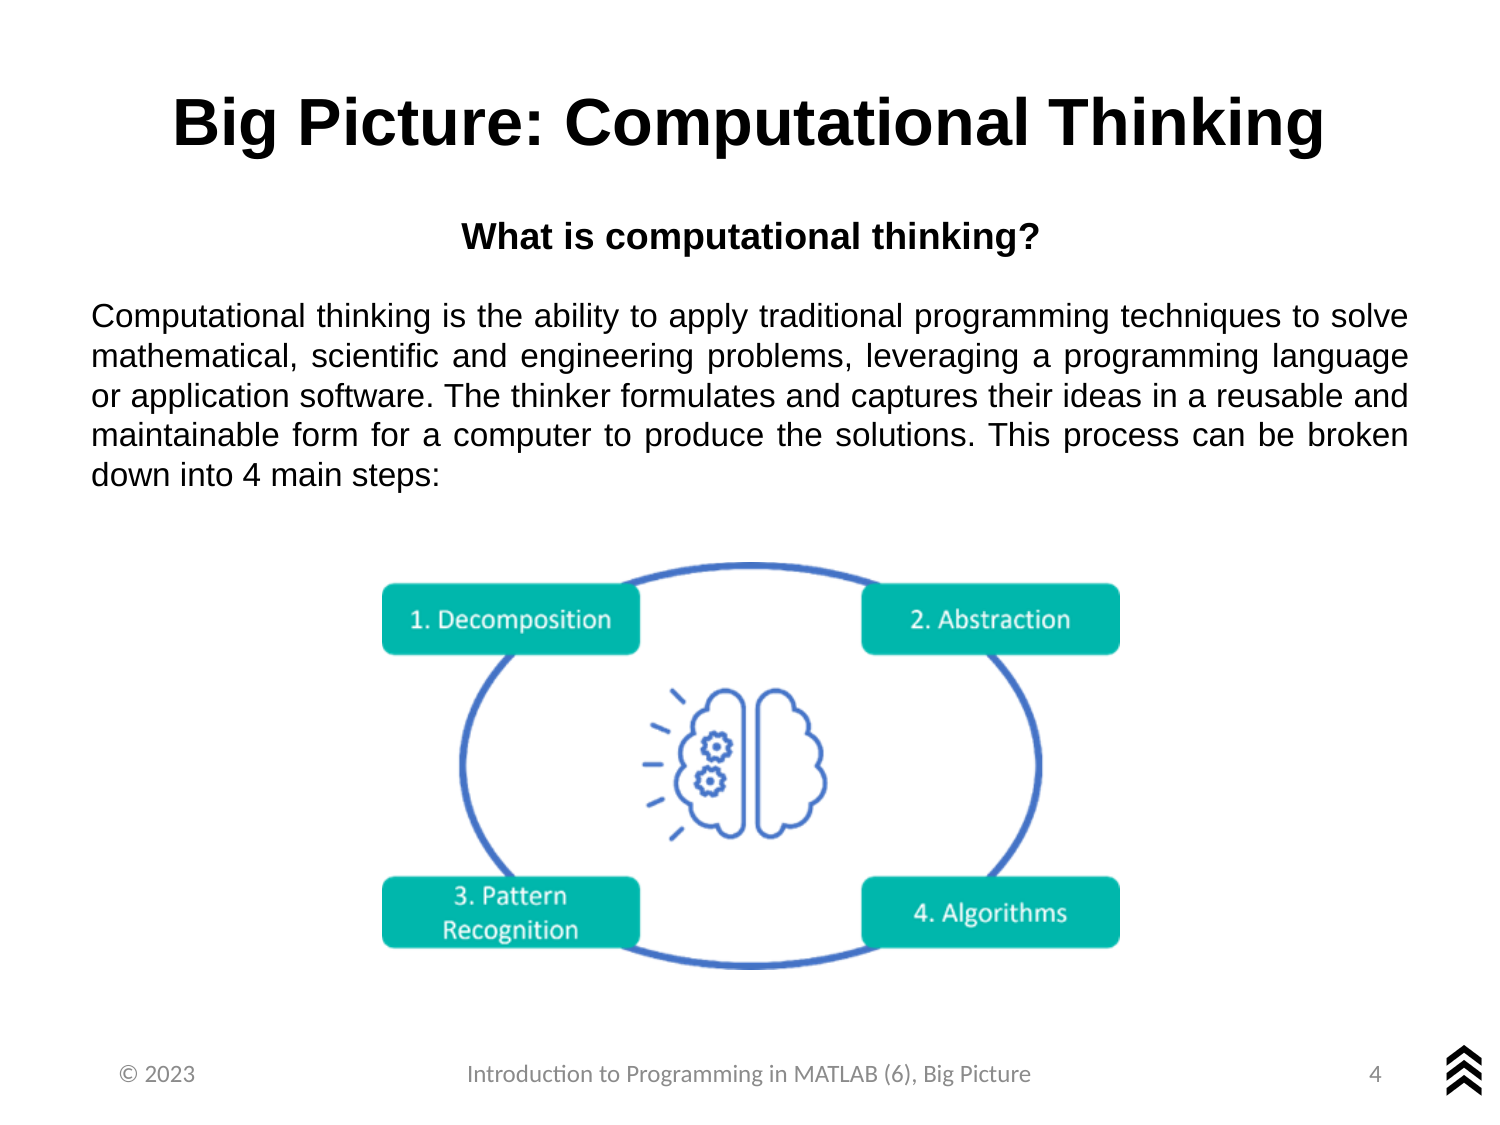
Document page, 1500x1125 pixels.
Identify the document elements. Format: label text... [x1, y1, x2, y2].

slide_number © 2023 [103, 1042, 279, 1103]
picture [1434, 1040, 1494, 1100]
title Big Picture: Computational Thinking [103, 59, 1397, 188]
footer Introduction to Programming in MATLAB (6), Big Picture [279, 1042, 1059, 1103]
slide_number 4 [1059, 1042, 1397, 1103]
list What is computational thinking? Computational thinking is the ability to apply traditional programming techniques to solve mathematical, scientific and engineering problems, leveraging a programming language or application software. The thinker formulates and captures their ideas in a reusable and maintainable form for a computer to produce the solutions. This process can be broken down into 4 main steps: [76, 209, 1427, 1048]
picture [382, 562, 1120, 970]
